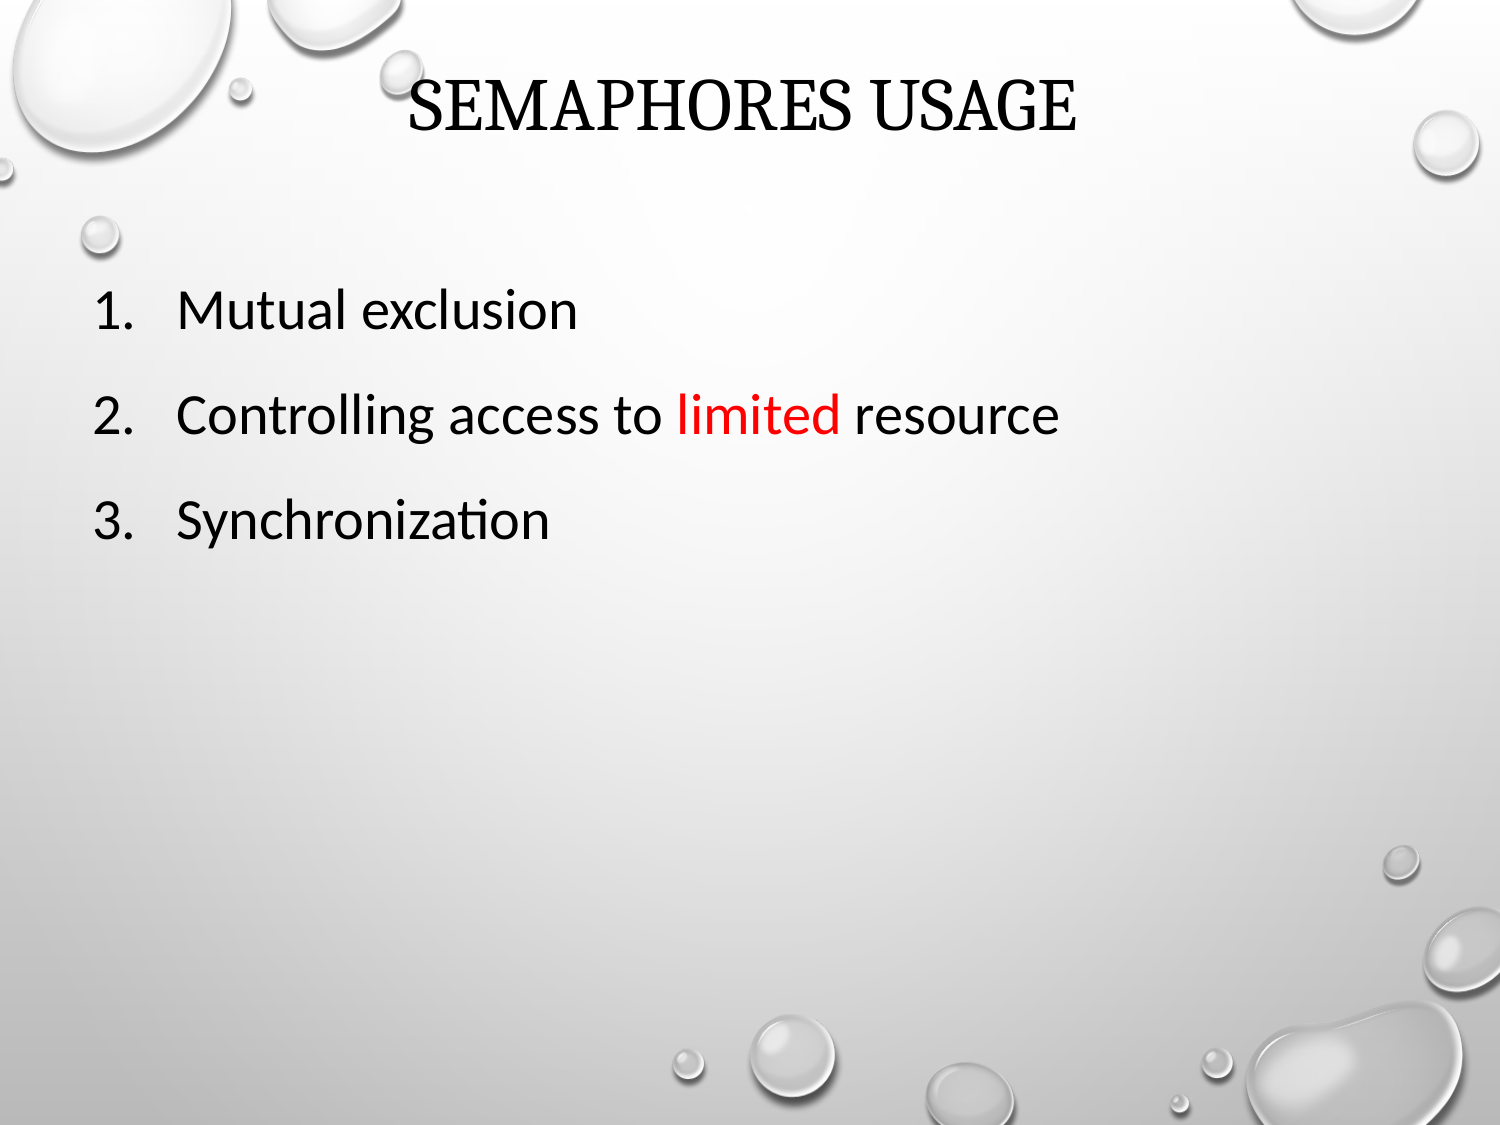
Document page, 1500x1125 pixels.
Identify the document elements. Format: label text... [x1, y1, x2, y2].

title Semaphores Usage [77, 0, 1411, 213]
list Mutual exclusion Controlling access to limited resource Synchronization [77, 249, 1411, 1069]
picture [0, 0, 1500, 1125]
